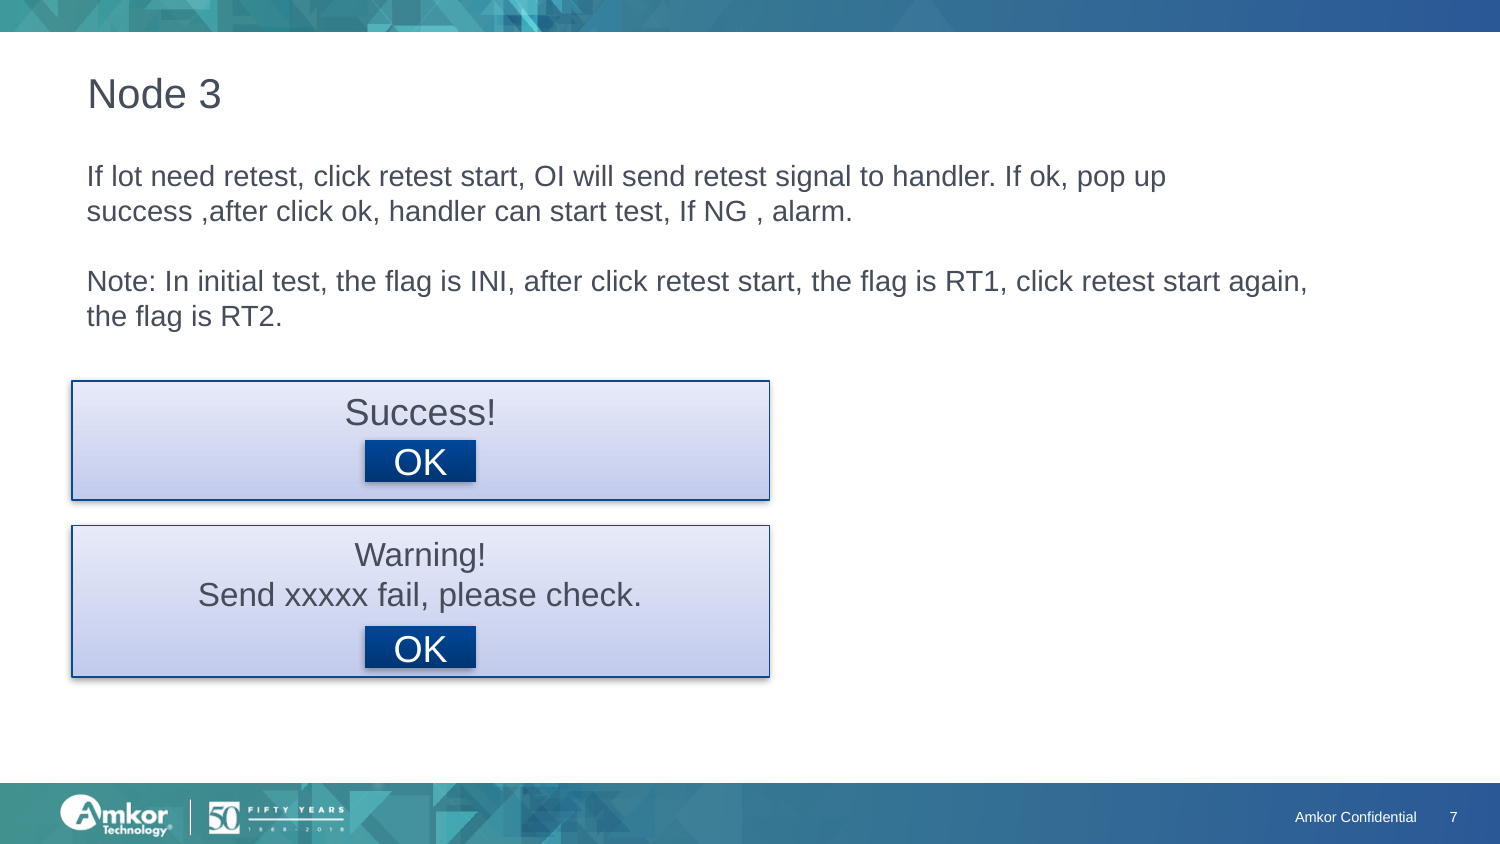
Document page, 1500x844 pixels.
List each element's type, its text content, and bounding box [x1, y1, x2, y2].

text_box Warning! Send xxxxx fail, please check. [71, 525, 770, 678]
text_box Node 3 [72, 59, 237, 124]
picture [0, 783, 1500, 844]
text_box If lot need retest, click retest start, OI will send retest signal to handler. If ok, pop up success ,after click ok, handler can start test, If NG , alarm. Note: In initial test, the flag is INI, after click retest start, the flag is RT1, click retest start again, the flag is RT2. [71, 150, 1333, 340]
text_box OK [365, 439, 477, 482]
text_box OK [365, 626, 477, 669]
text_box Success! [71, 380, 770, 501]
picture [0, 0, 1500, 32]
